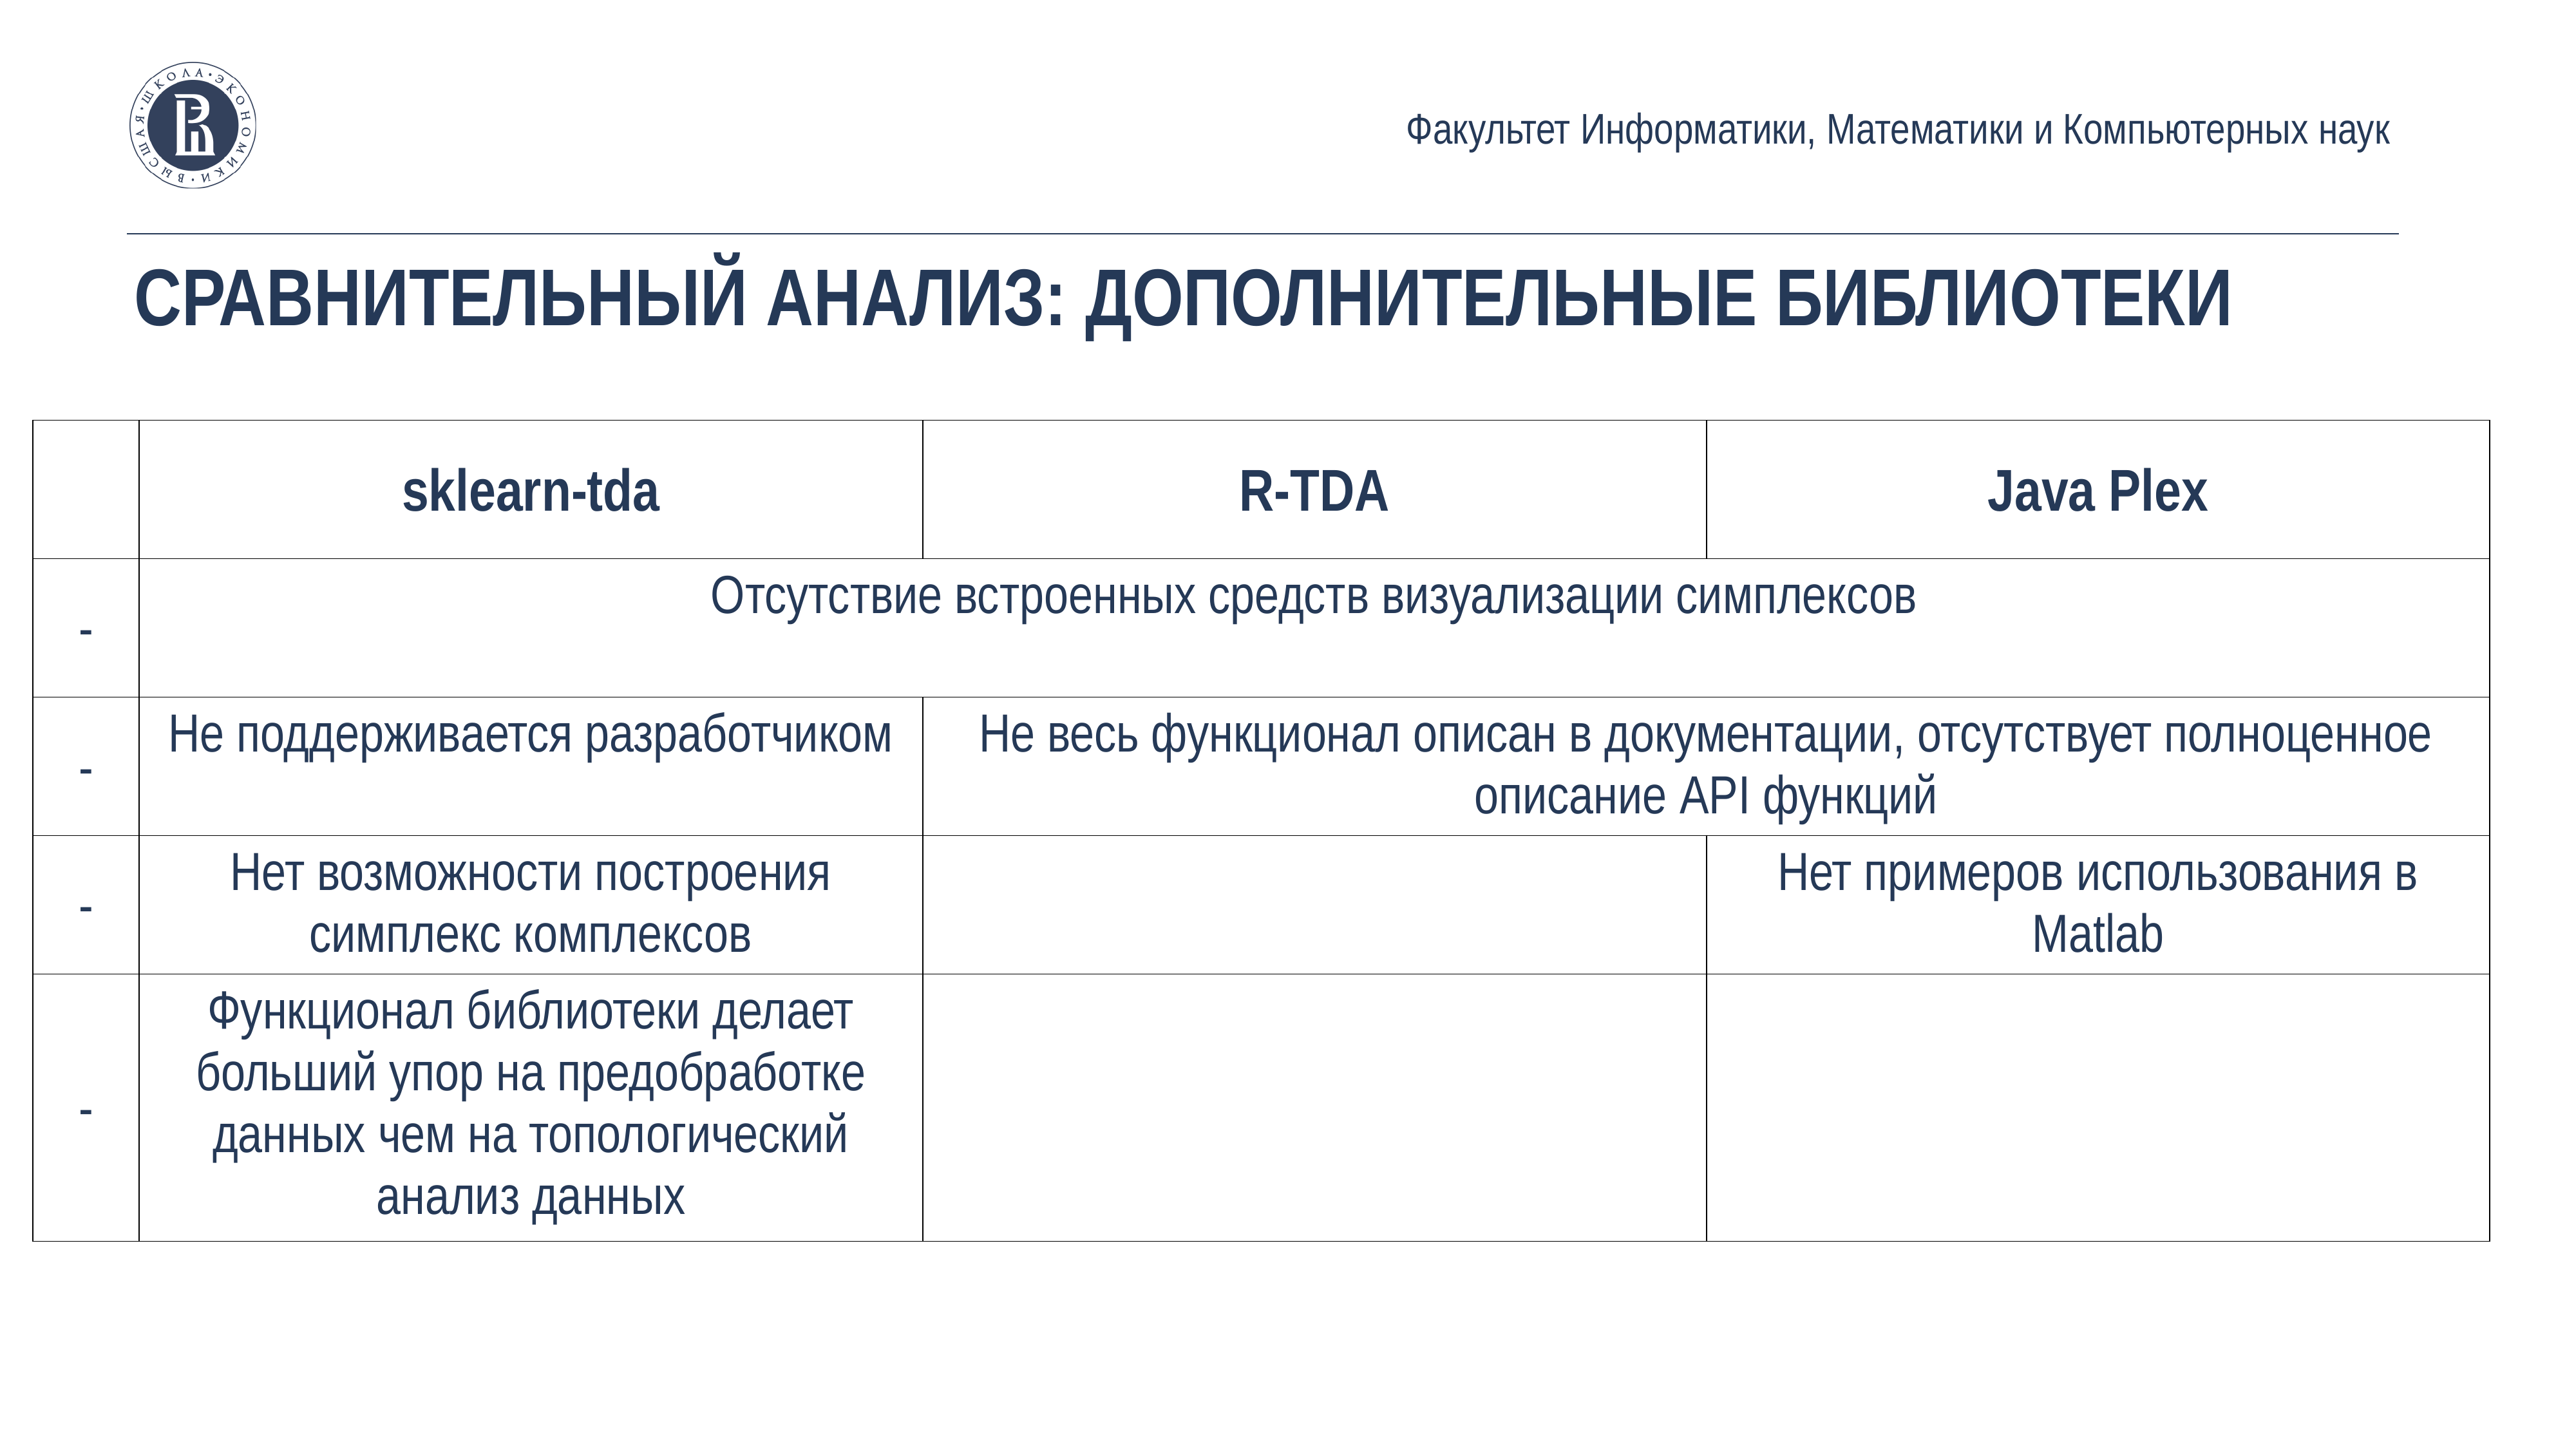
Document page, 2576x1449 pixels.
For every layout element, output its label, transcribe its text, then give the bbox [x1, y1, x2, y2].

table_cell Не поддерживается разработчиком [140, 697, 922, 835]
table_header [33, 421, 138, 558]
table_cell [923, 974, 1706, 1241]
table_header Java Plex [1707, 421, 2489, 558]
table_cell Нет примеров использования в Matlab [1707, 836, 2489, 974]
table_cell - [33, 697, 138, 835]
table_cell - [33, 559, 138, 697]
table_cell Не весь функционал описан в документации, отсутствует полноценное описание API функций [923, 697, 2489, 835]
table_cell Отсутствие встроенных средств визуализации симплексов [140, 559, 2489, 697]
table_cell - [33, 836, 138, 974]
table_cell [1707, 974, 2489, 1241]
table_cell - [33, 974, 138, 1241]
text_box Сравнительный анализ: дополнительные библиотеки [127, 237, 2398, 482]
table_header sklearn-tda [140, 482, 922, 558]
text_box Факультет Информатики, Математики и Компьютерных наук [1198, 93, 2399, 160]
picture [129, 62, 256, 189]
table_header R-TDA [923, 482, 1706, 558]
table_cell Функционал библиотеки делает больший упор на предобработке данных чем на топологический анализ данных [140, 974, 922, 1241]
table_cell Нет возможности построения симплекс комплексов [140, 836, 922, 974]
table_cell [923, 836, 1706, 974]
